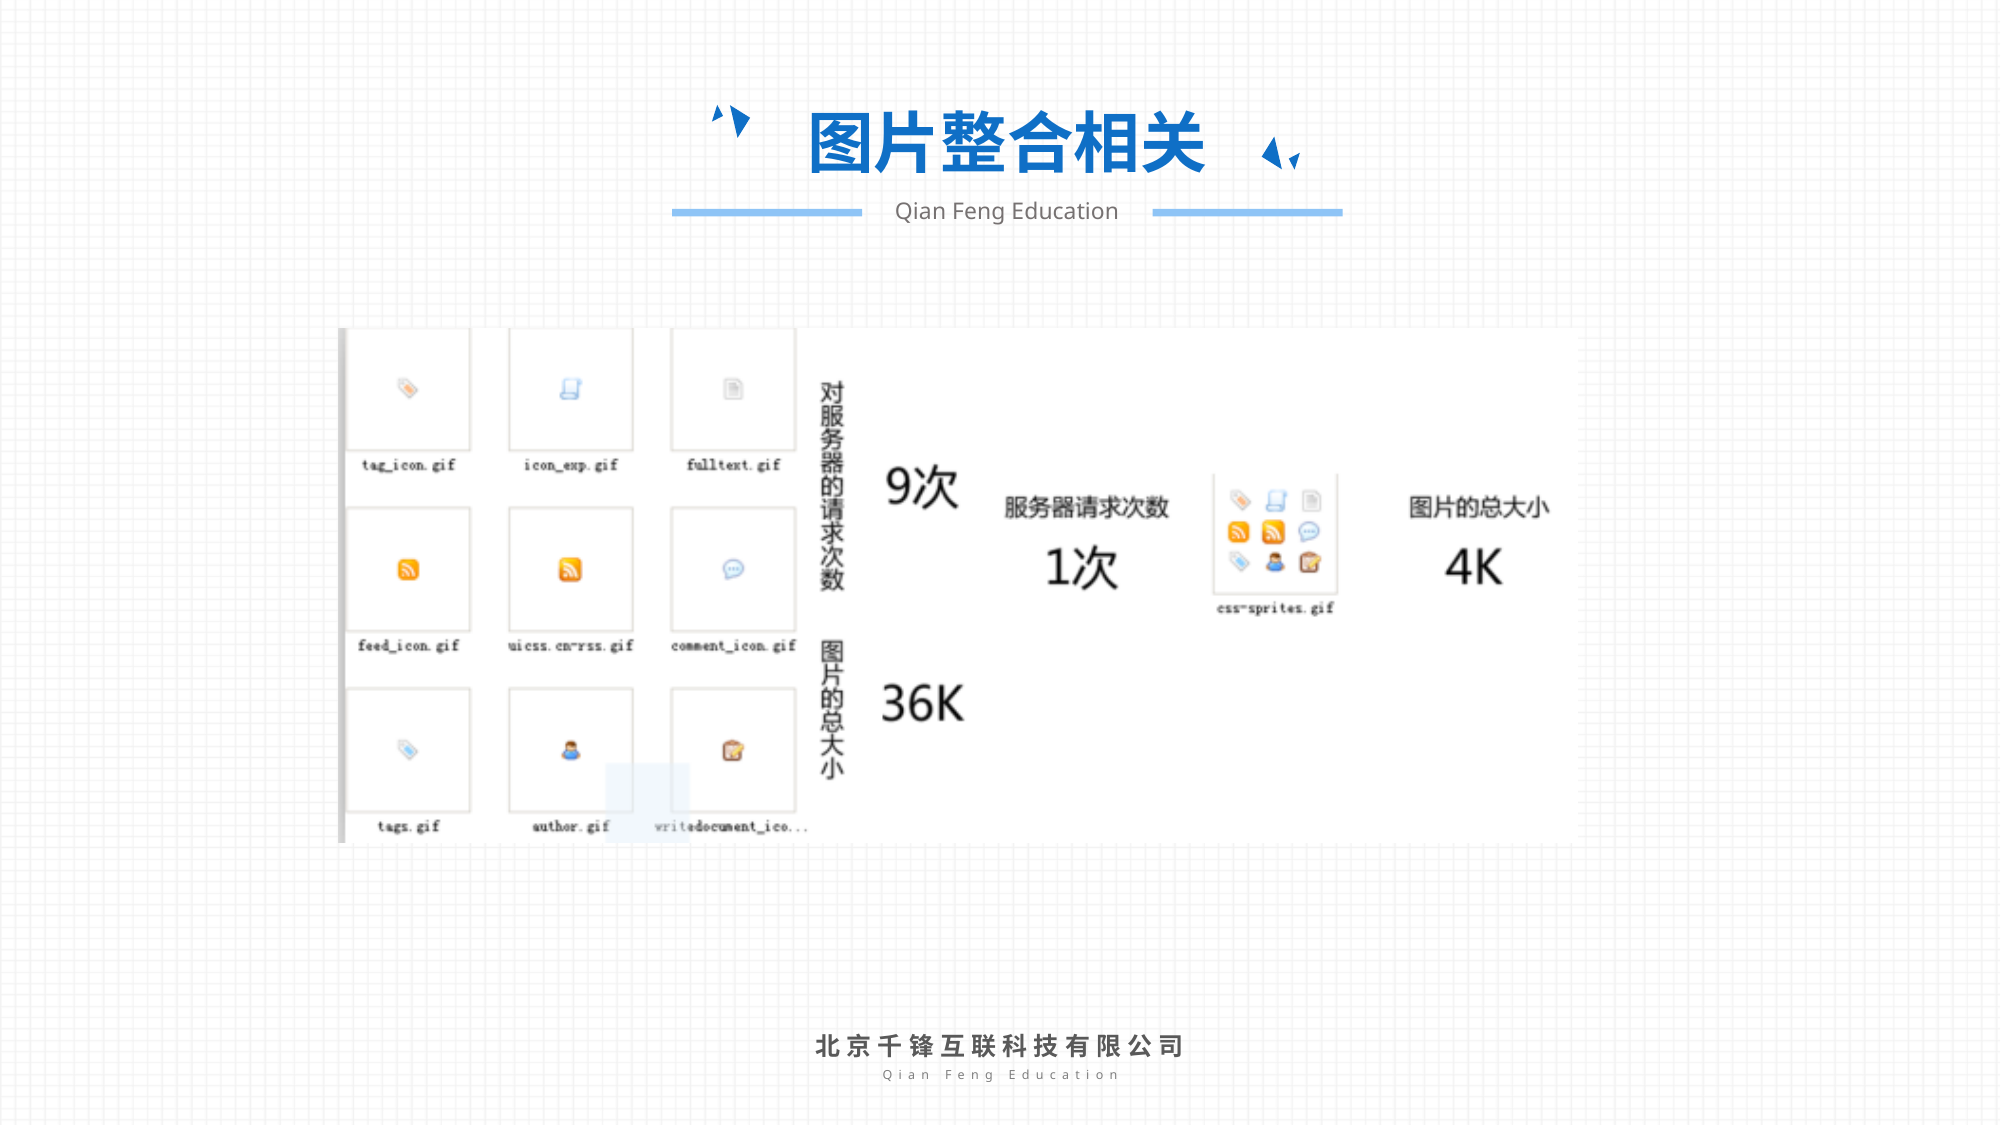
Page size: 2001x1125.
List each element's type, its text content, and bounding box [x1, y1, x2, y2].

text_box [707, 105, 747, 130]
picture [0, 0, 2001, 1125]
text_box [1152, 208, 1343, 217]
text_box 图片整合相关 [792, 93, 1223, 188]
text_box Qian Feng Education [867, 1059, 1132, 1090]
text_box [1264, 145, 1304, 169]
text_box Qian Feng Education [880, 188, 1135, 232]
text_box [672, 208, 863, 217]
text_box 北京千锋互联科技有限公司 [800, 1023, 1200, 1068]
